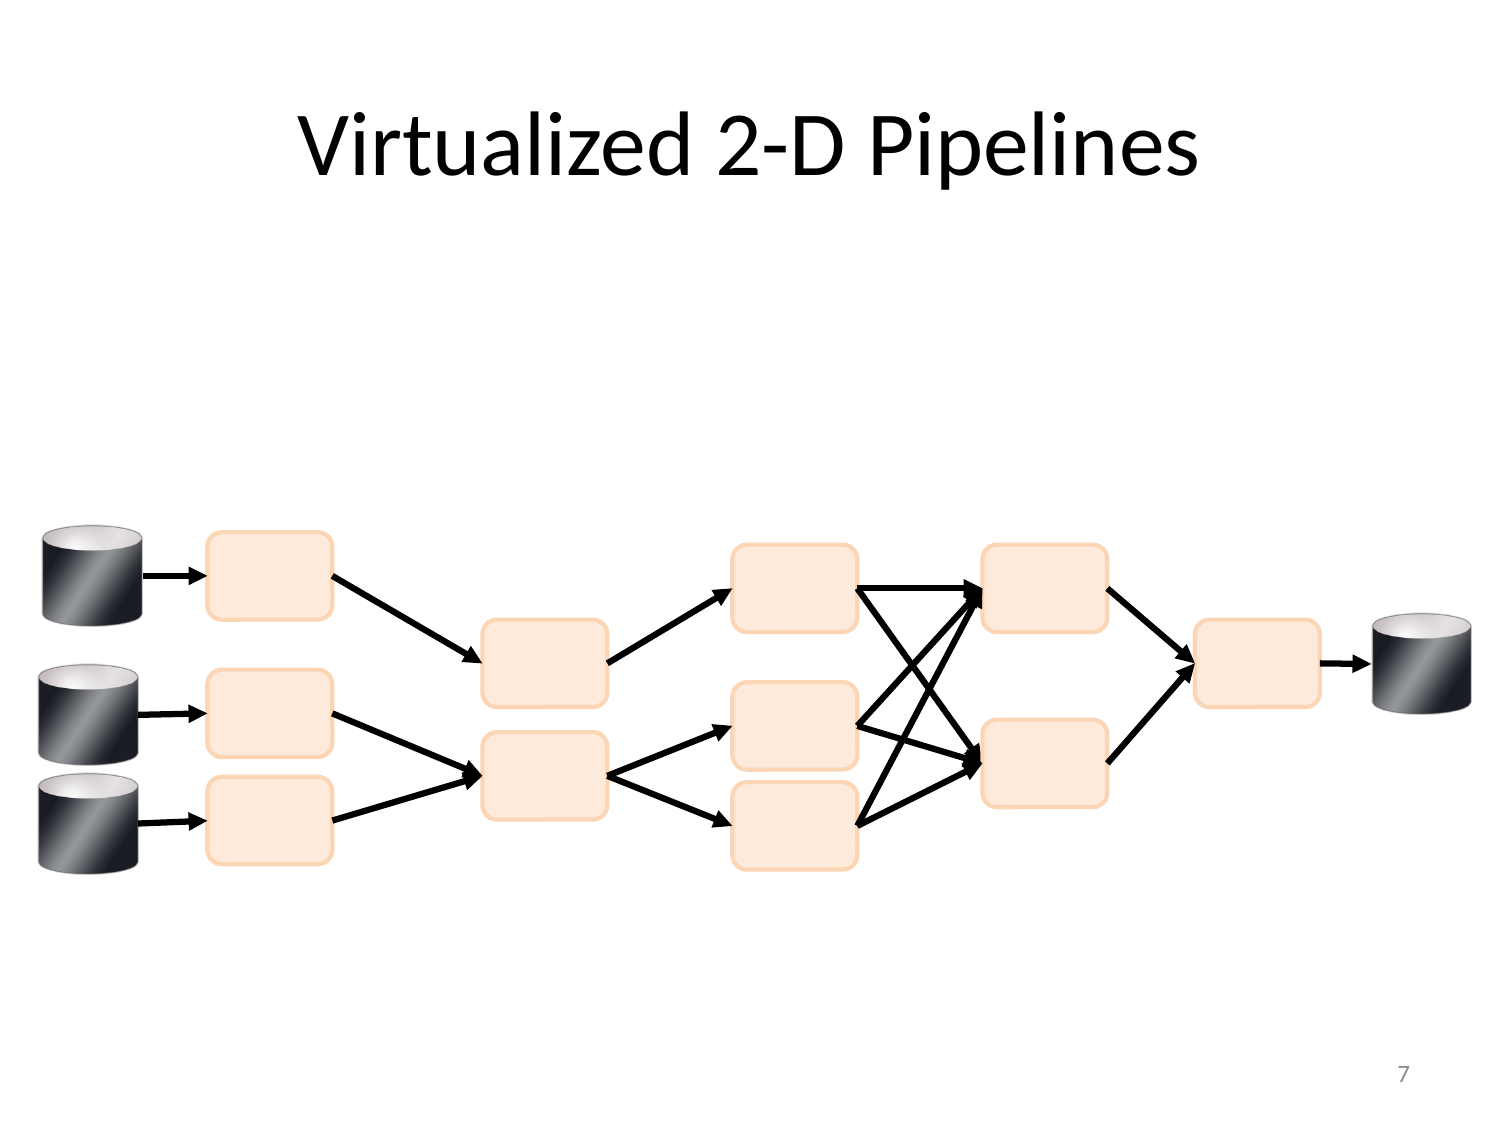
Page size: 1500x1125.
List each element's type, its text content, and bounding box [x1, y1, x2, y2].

picture [1370, 612, 1473, 716]
picture [41, 524, 143, 628]
text_box [487, 730, 602, 822]
text_box [1200, 617, 1322, 710]
text_box [205, 774, 335, 867]
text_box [1107, 588, 1196, 662]
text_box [857, 588, 983, 827]
text_box [730, 680, 851, 772]
text_box [730, 780, 860, 872]
title Virtualized 2-D Pipelines [75, 45, 1425, 233]
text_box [607, 588, 733, 664]
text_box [332, 775, 483, 821]
picture [37, 772, 139, 875]
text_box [332, 575, 483, 664]
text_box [332, 713, 483, 775]
text_box [205, 667, 335, 760]
slide_number 7 [1074, 1042, 1425, 1103]
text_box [607, 725, 733, 775]
picture [37, 663, 139, 767]
text_box [980, 542, 1110, 635]
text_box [607, 775, 733, 827]
text_box [730, 542, 860, 635]
text_box [989, 717, 1110, 810]
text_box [143, 820, 208, 824]
text_box [205, 530, 335, 622]
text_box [1107, 663, 1196, 764]
text_box [480, 617, 610, 710]
